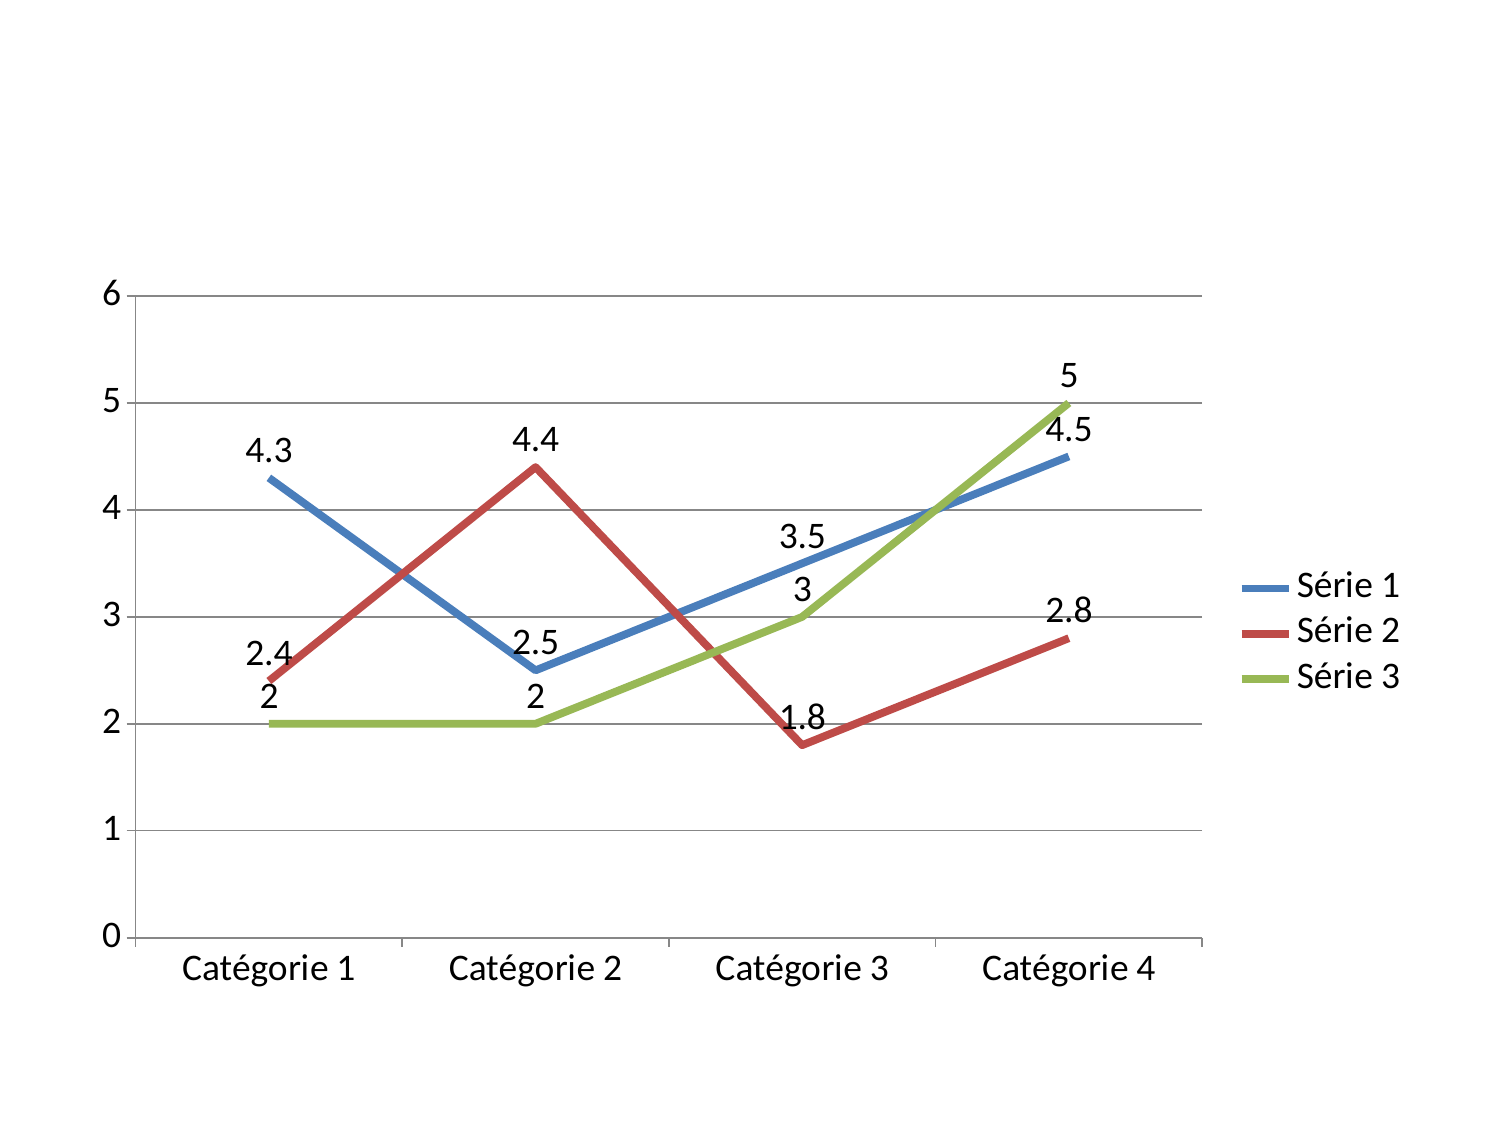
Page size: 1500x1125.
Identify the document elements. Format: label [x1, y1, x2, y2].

chart [74, 262, 1426, 1006]
